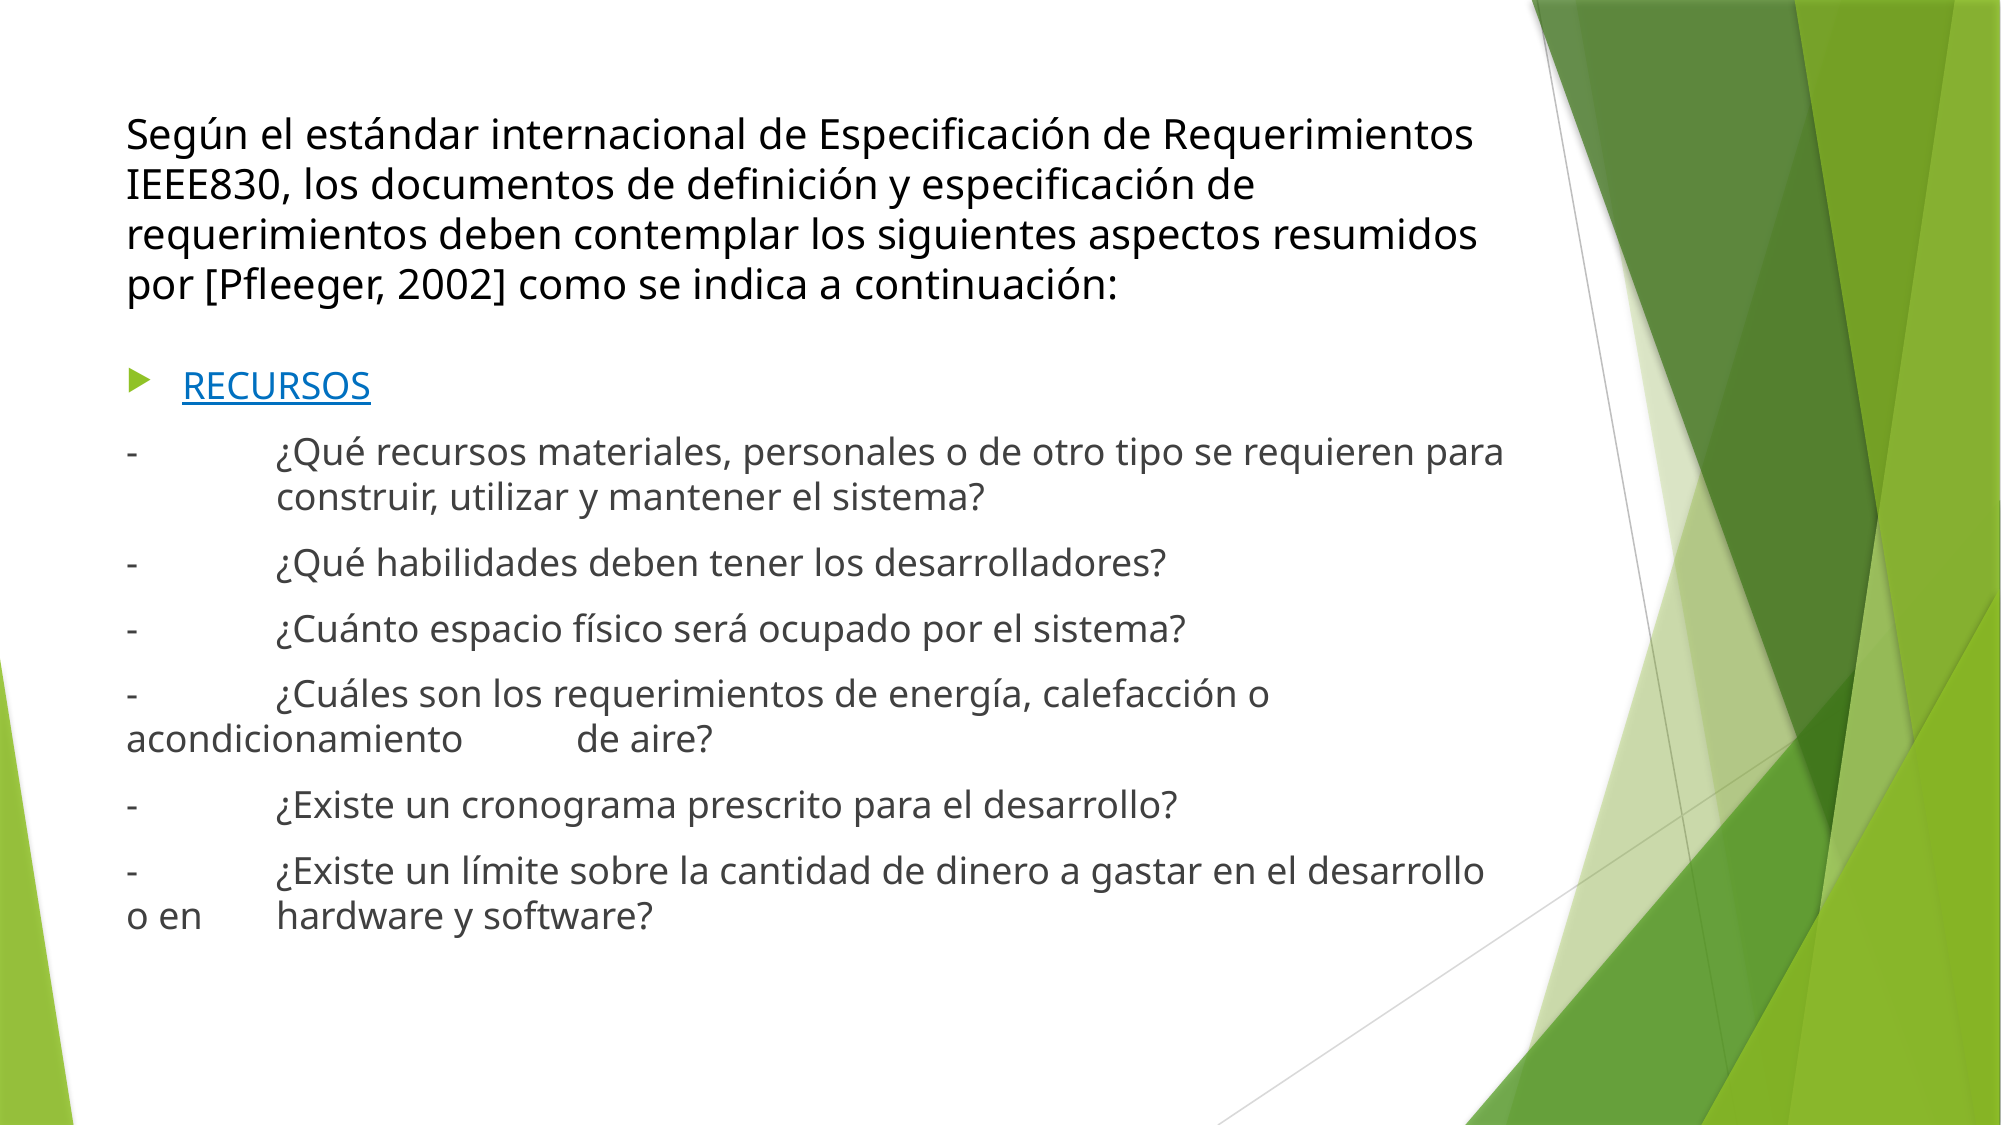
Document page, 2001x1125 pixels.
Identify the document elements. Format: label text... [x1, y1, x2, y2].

title Según el estándar internacional de Especificación de Requerimientos IEEE830, los documentos de definición y especificación de requerimientos deben contemplar los siguientes aspectos resumidos por [Pfleeger, 2002] como se indica a continuación: [111, 99, 1522, 317]
list RECURSOS - ¿Qué recursos materiales, personales o de otro tipo se requieren para construir, utilizar y mantener el sistema? - ¿Qué habilidades deben tener los desarrolladores? - ¿Cuánto espacio físico será ocupado por el sistema? - ¿Cuáles son los requerimientos de energía, calefacción o acondicionamiento de aire? - ¿Existe un cronograma prescrito para el desarrollo? - ¿Existe un límite sobre la cantidad de dinero a gastar en el desarrollo o en hardware y software? [111, 354, 1522, 992]
